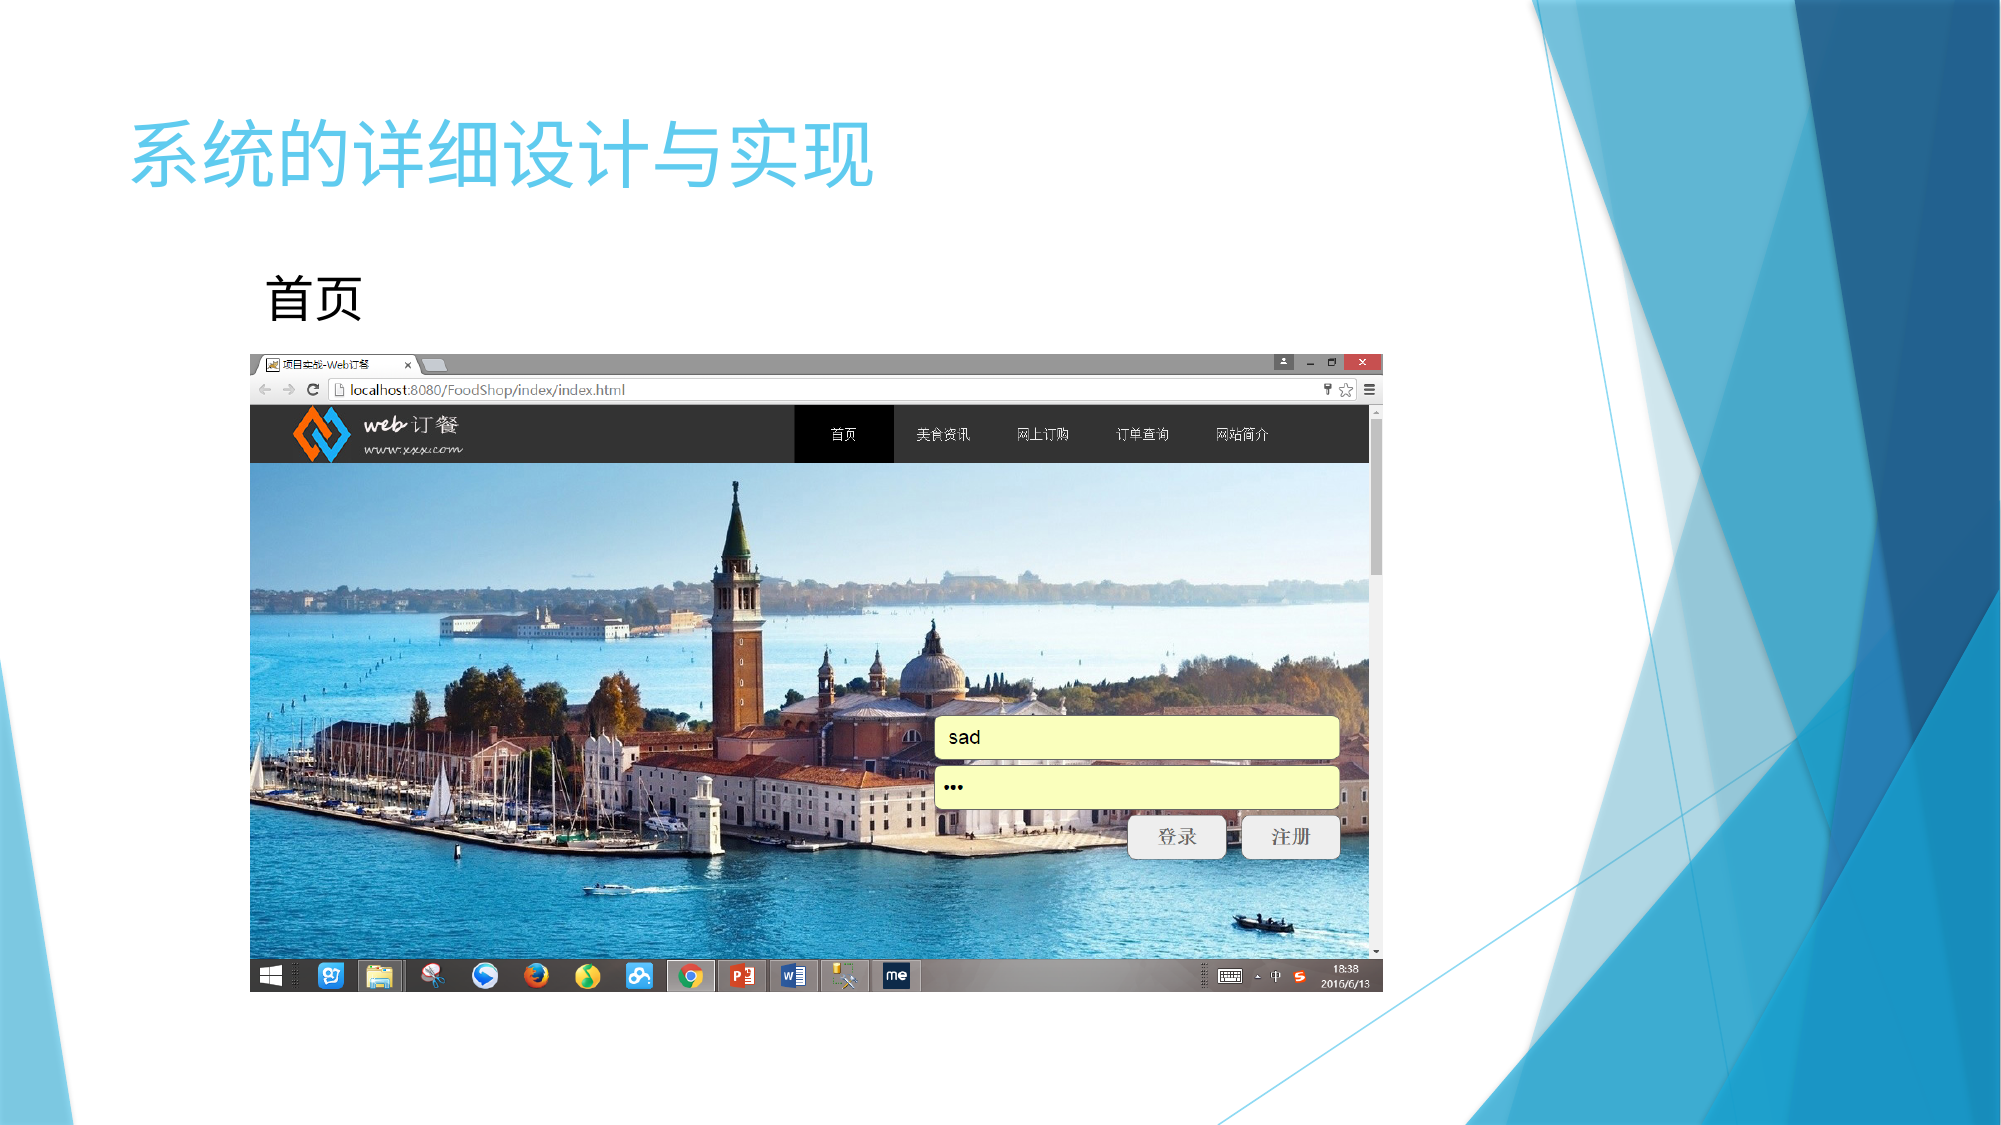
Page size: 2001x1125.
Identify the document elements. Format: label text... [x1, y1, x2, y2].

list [249, 353, 1384, 992]
text_box 首页 [250, 259, 556, 335]
title 系统的详细设计与实现 [111, 99, 1522, 317]
